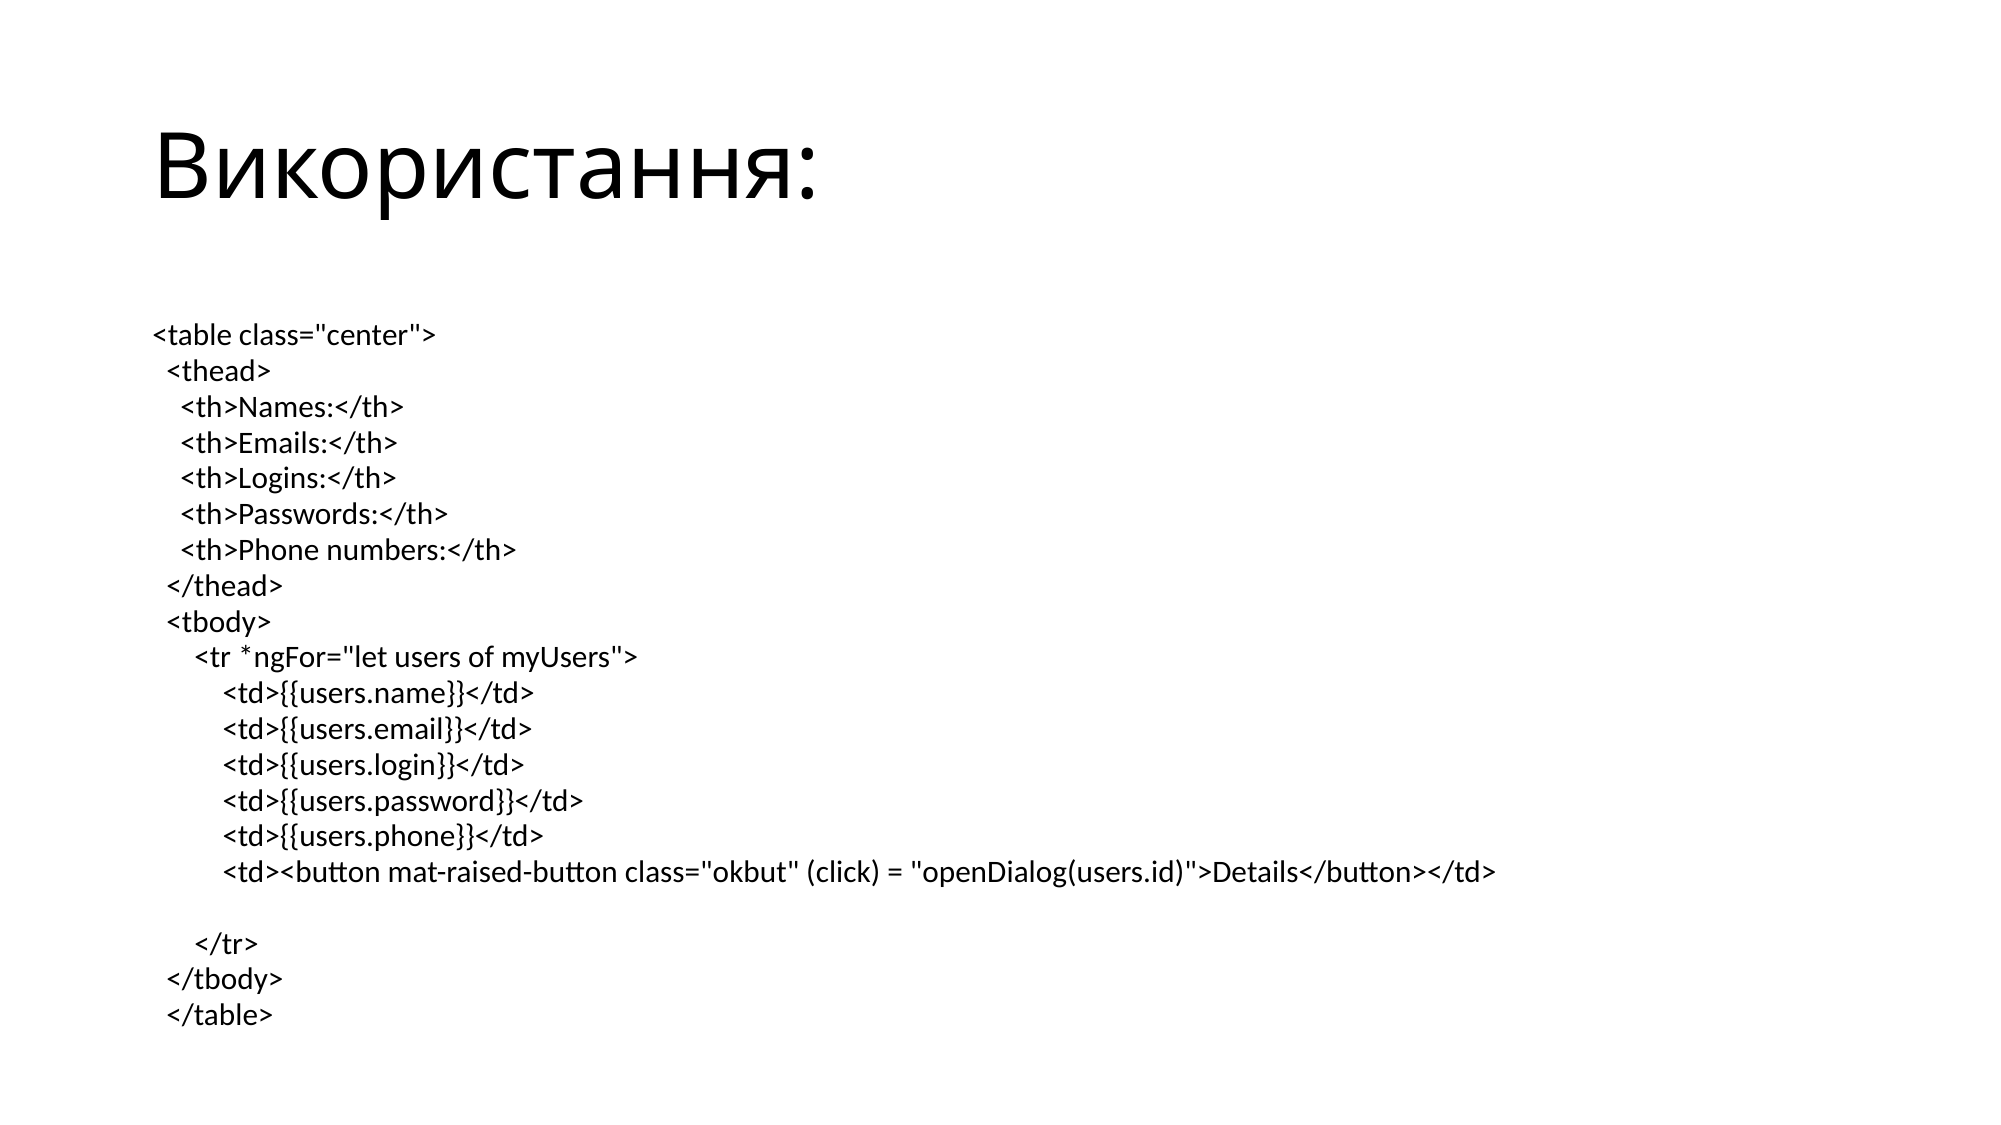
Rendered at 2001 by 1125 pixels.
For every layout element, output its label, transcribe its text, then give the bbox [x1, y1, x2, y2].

title Використання: [137, 59, 1863, 267]
list <table class="center"> <thead> <th>Names:</th> <th>Emails:</th> <th>Logins:</th> <th>Passwords:</th> <th>Phone numbers:</th> </thead> <tbody> <tr *ngFor="let users of myUsers"> <td>{{users.name}}</td> <td>{{users.email}}</td> <td>{{users.login}}</td> <td>{{users.password}}</td> <td>{{users.phone}}</td> <td><button mat-raised-button class="okbut" (click) = "openDialog(users.id)">Details</button></td> </tr> </tbody> </table> [137, 267, 1863, 1014]
